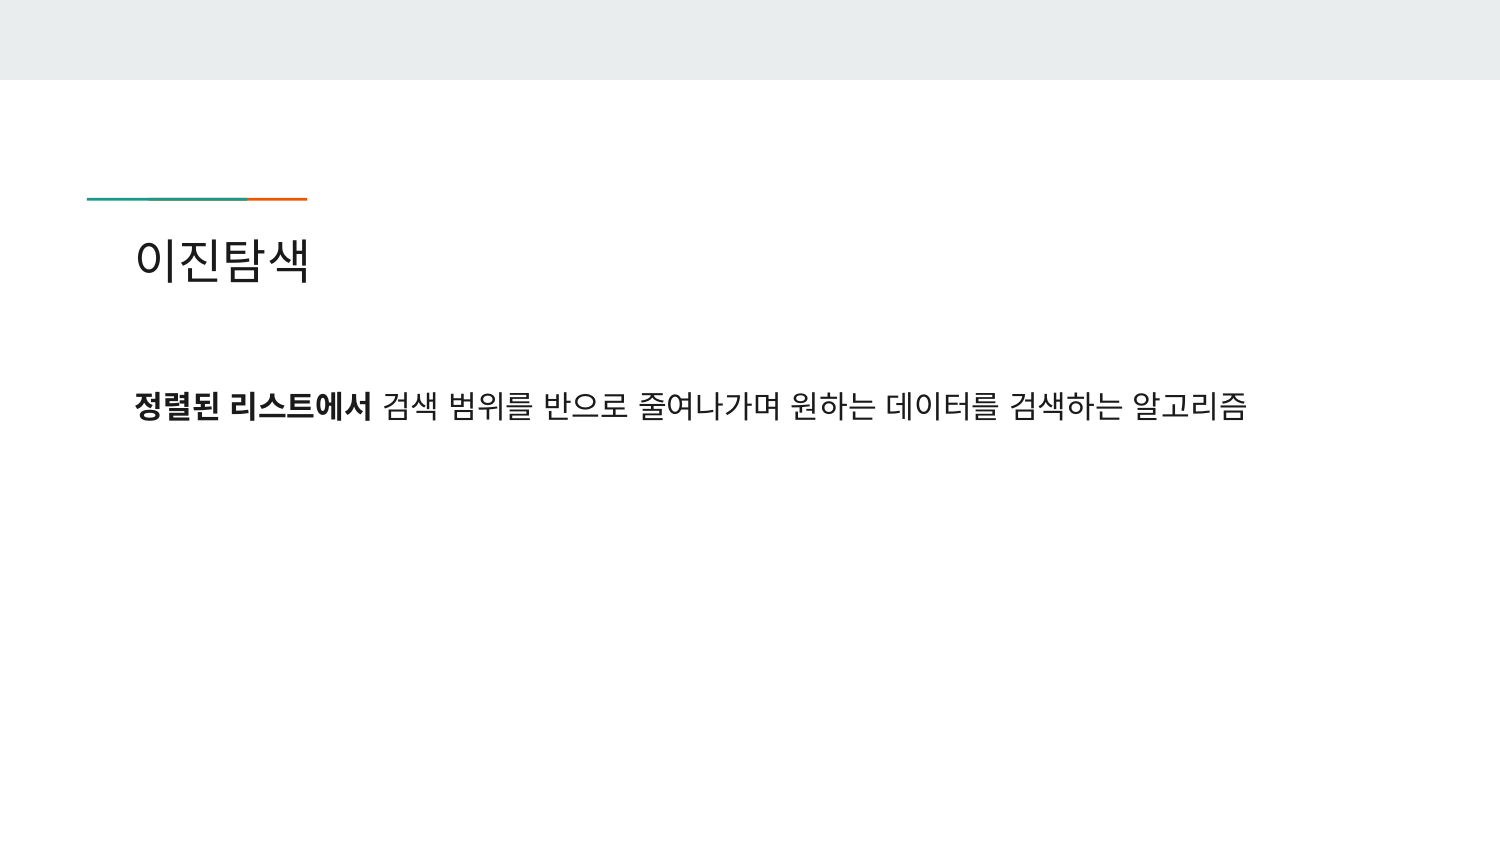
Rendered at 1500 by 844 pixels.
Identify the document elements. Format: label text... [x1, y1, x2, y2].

title 이진탐색 [119, 216, 1381, 305]
text_box 정렬된 리스트에서 검색 범위를 반으로 줄여나가며 원하는 데이터를 검색하는 알고리즘 [119, 372, 1341, 428]
